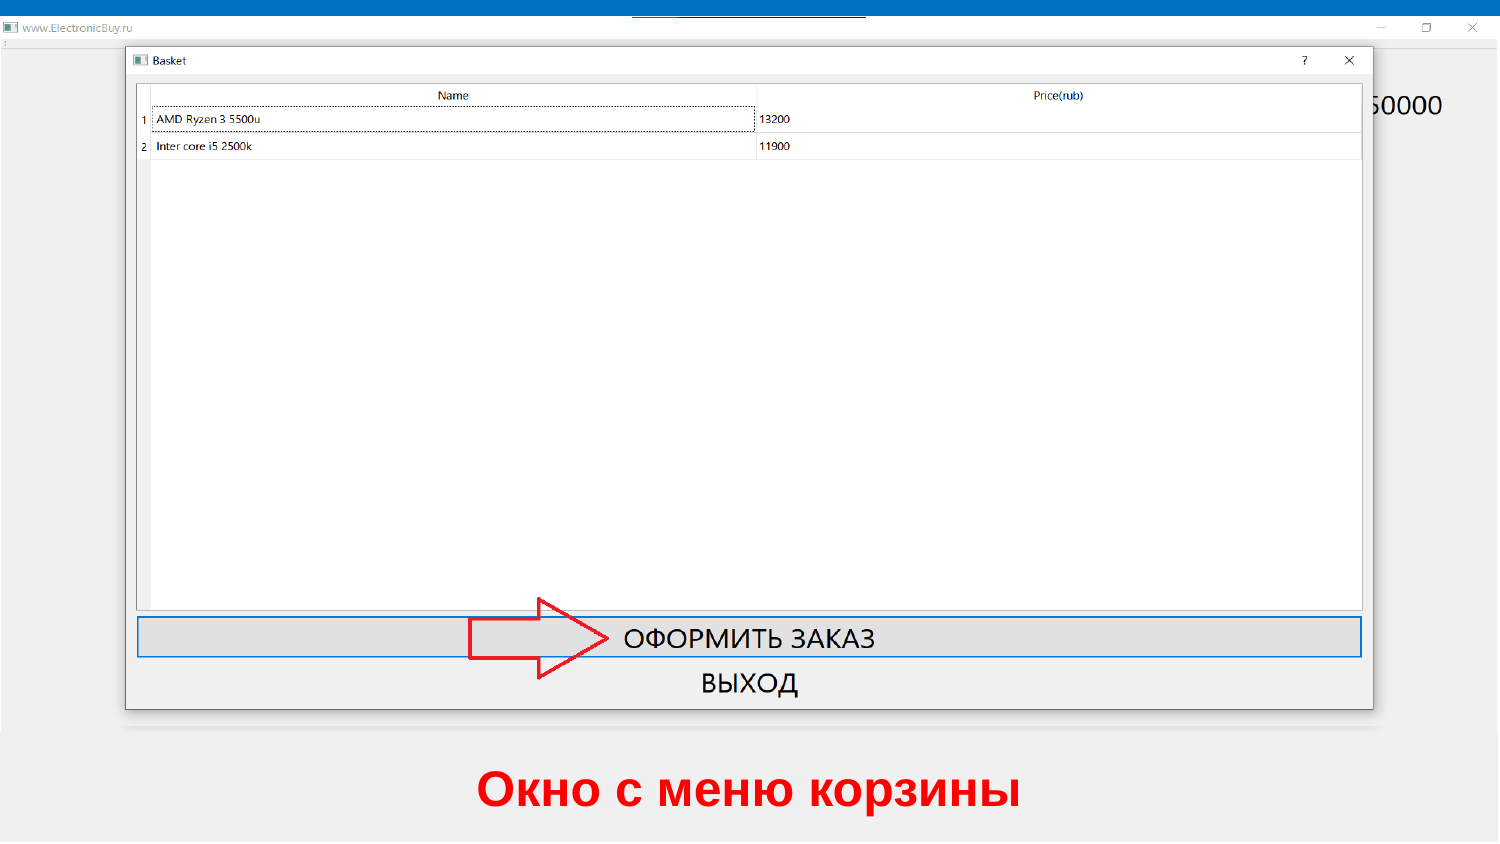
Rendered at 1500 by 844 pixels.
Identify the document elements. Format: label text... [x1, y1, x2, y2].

picture [1, 17, 1497, 732]
text_box Окно с меню корзины [0, 737, 1499, 842]
